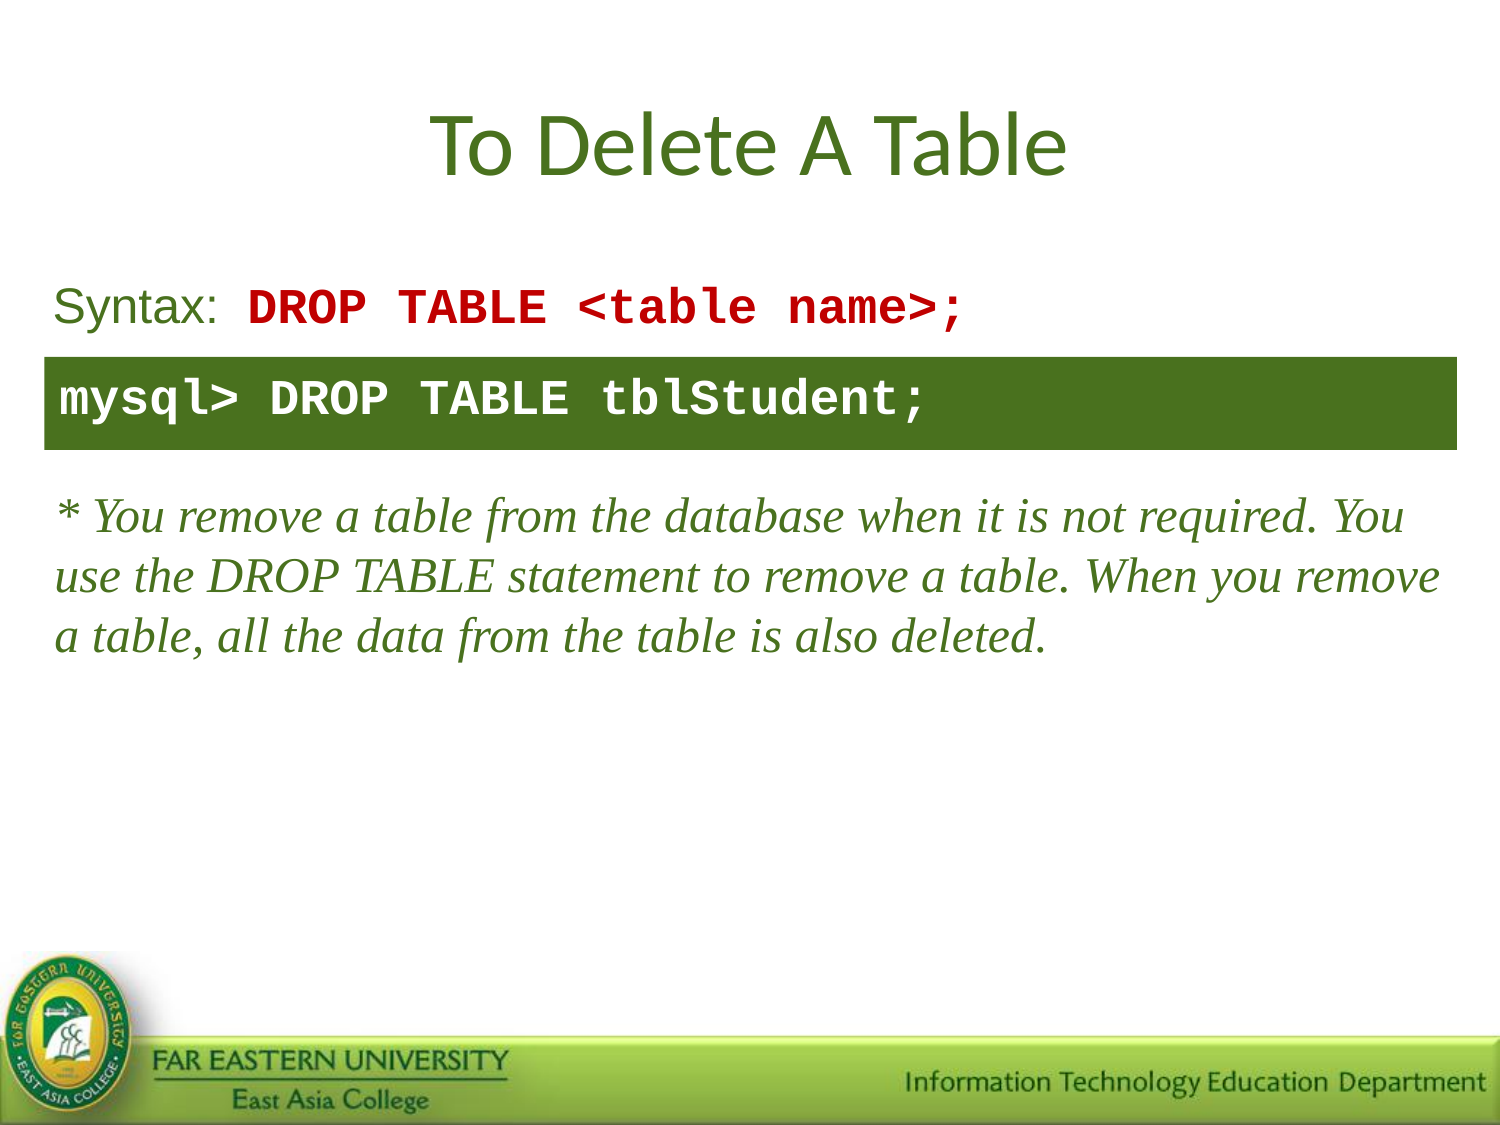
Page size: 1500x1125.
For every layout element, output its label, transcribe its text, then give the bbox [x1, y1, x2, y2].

text_box * You remove a table from the database when it is not required. You use the DROP TABLE statement to remove a table. When you remove a table, all the data from the table is also deleted. [39, 474, 1465, 672]
picture [0, 951, 1500, 1125]
text_box Syntax: DROP TABLE <table name>; [37, 266, 1450, 342]
title To Delete A Table [75, 45, 1425, 233]
text_box mysql> DROP TABLE tblStudent; [44, 356, 1457, 450]
